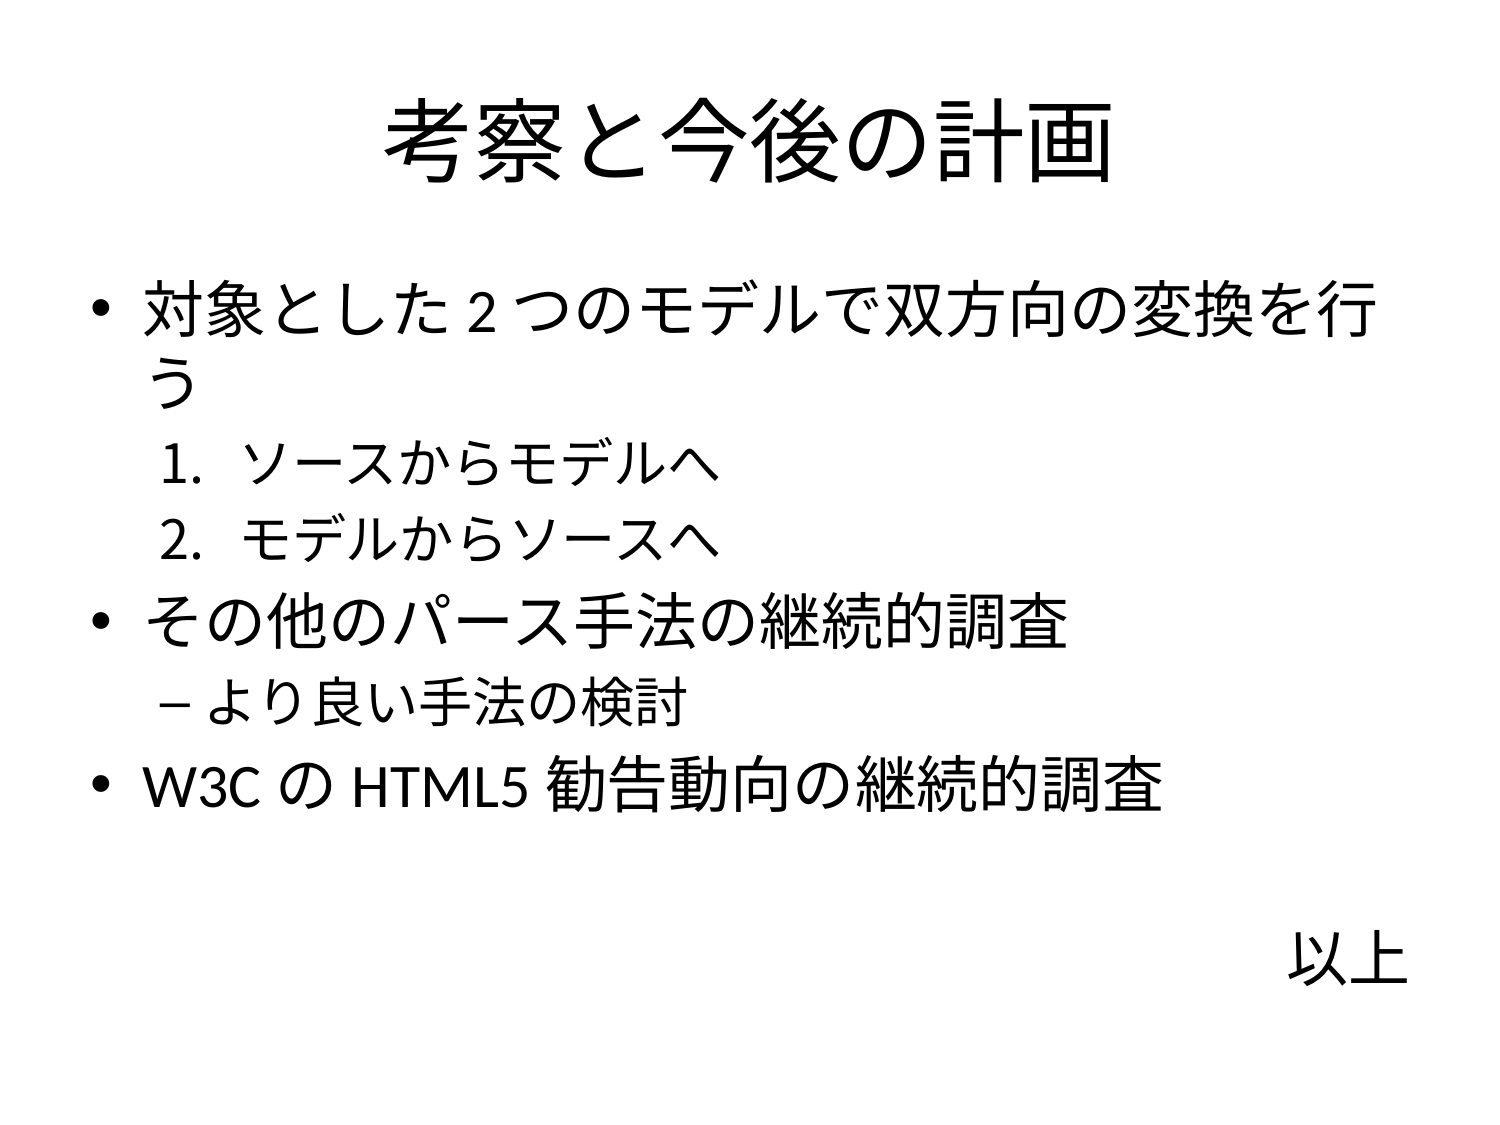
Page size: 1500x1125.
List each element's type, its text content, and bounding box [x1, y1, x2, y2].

title 考察と今後の計画 [75, 45, 1425, 233]
list 対象とした2つのモデルで双方向の変換を行う ソースからモデルへ モデルからソースへ その他のパース手法の継続的調査 より良い手法の検討 W3CのHTML5勧告動向の継続的調査 以上 [75, 262, 1425, 1005]
